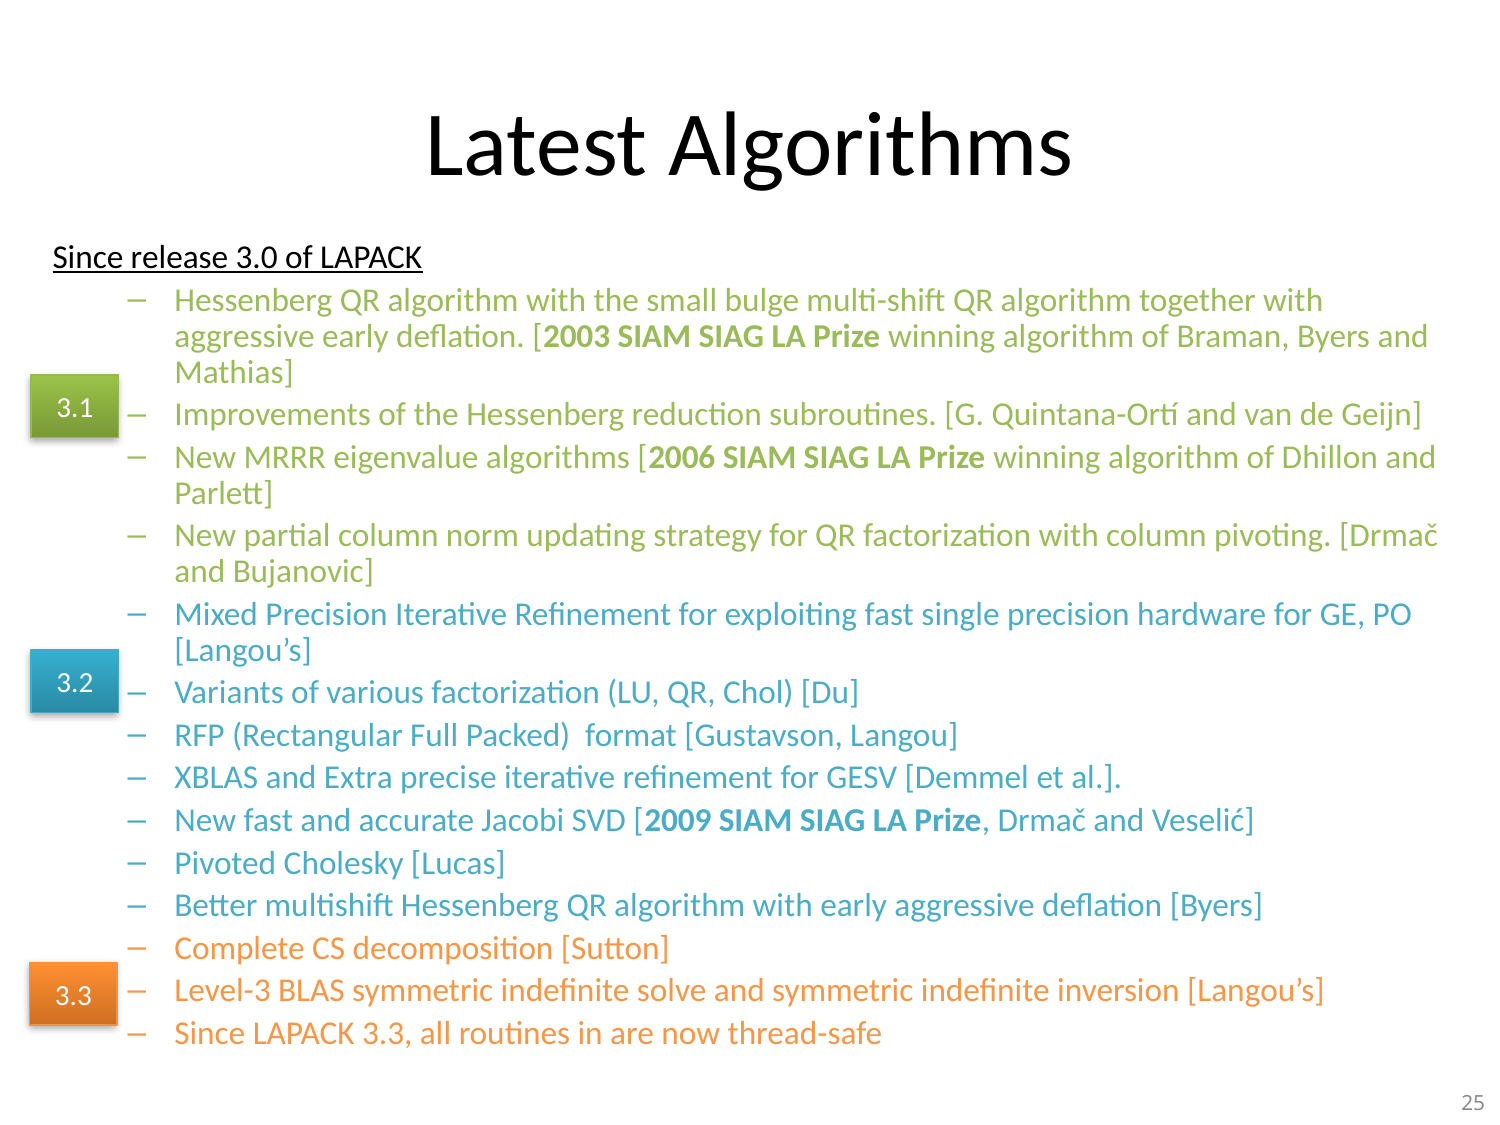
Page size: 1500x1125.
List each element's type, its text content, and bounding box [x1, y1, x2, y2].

title Latest Algorithms [75, 45, 1425, 232]
text_box 3.2 [30, 649, 119, 713]
text_box 3.1 [30, 374, 119, 438]
slide_number 25 [1437, 1084, 1500, 1125]
text_box 3.3 [29, 962, 118, 1026]
list Since release 3.0 of LAPACK Hessenberg QR algorithm with the small bulge multi-shift QR algorithm together with aggressive early deflation. [2003 SIAM SIAG LA Prize winning algorithm of Braman, Byers and Mathias] Improvements of the Hessenberg reduction subroutines. [G. Quintana-Ortí and van de Geijn] New MRRR eigenvalue algorithms [2006 SIAM SIAG LA Prize winning algorithm of Dhillon and Parlett] New partial column norm updating strategy for QR factorization with column pivoting. [Drmač and Bujanovic] Mixed Precision Iterative Refinement for exploiting fast single precision hardware for GE, PO [Langou’s] Variants of various factorization (LU, QR, Chol) [Du] RFP (Rectangular Full Packed) format [Gustavson, Langou] XBLAS and Extra precise iterative refinement for GESV [Demmel et al.]. New fast and accurate Jacobi SVD [2009 SIAM SIAG LA Prize, Drmač and Veselić] Pivoted Cholesky [Lucas] Better multishift Hessenberg QR algorithm with early aggressive deflation [Byers] Complete CS decomposition [Sutton] Level-3 BLAS symmetric indefinite solve and symmetric indefinite inversion [Langou’s] Since LAPACK 3.3, all routines in are now thread-safe [37, 232, 1475, 1033]
